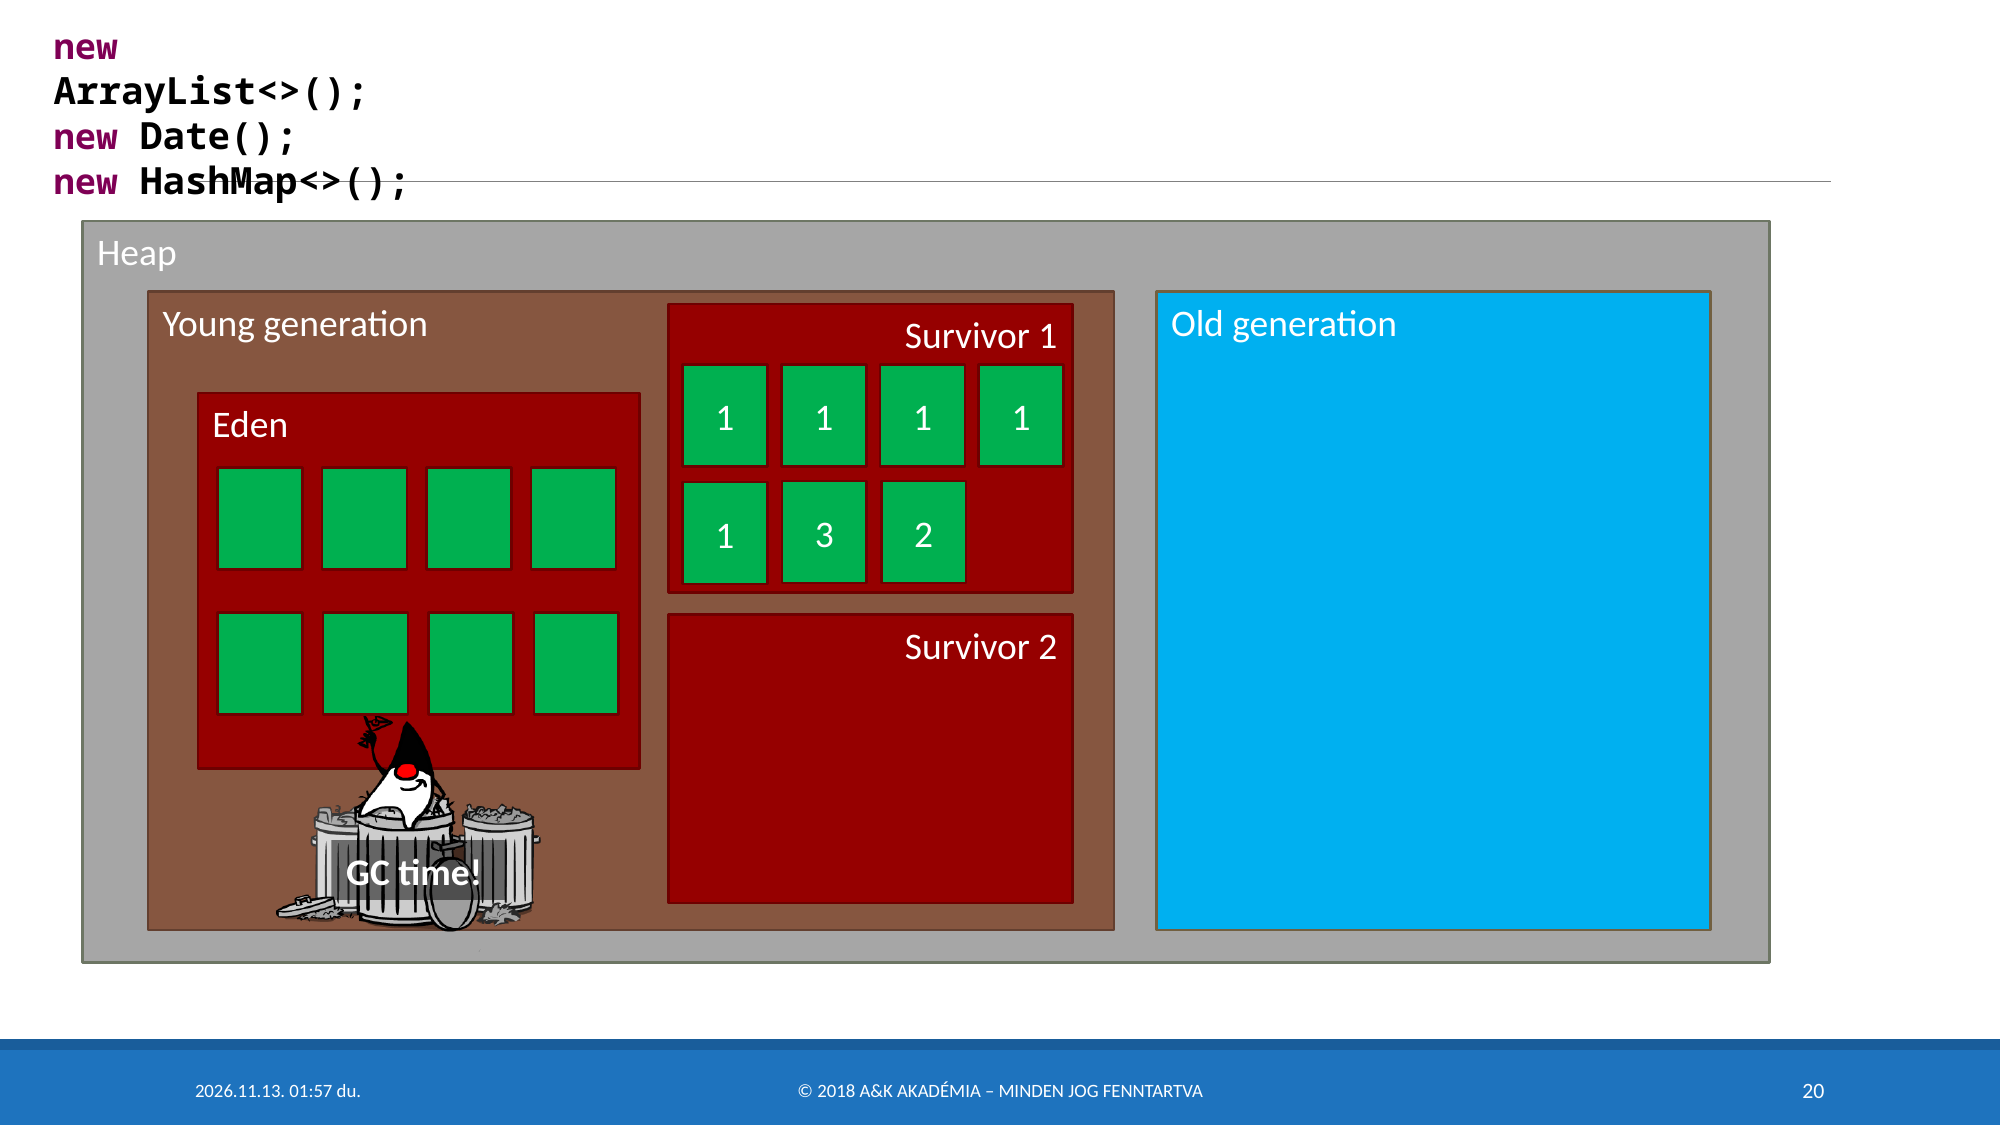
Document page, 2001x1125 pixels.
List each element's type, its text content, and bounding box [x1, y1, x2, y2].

footer © 2018 A&K Akadémia – Minden Jog Fenntartva [604, 1059, 1396, 1120]
text_box 1 [681, 481, 769, 585]
text_box new ArrayList<>(); new Date(); new HashMap<>(); [38, 14, 447, 210]
text_box Survivor 1 [667, 303, 1074, 594]
text_box 1 [879, 363, 966, 468]
text_box [533, 611, 620, 716]
slide_number 20 [1624, 1059, 1840, 1120]
text_box [216, 466, 304, 571]
text_box [321, 466, 408, 571]
text_box Survivor 2 [667, 613, 1074, 904]
text_box 2 [880, 480, 967, 584]
text_box Young generation [147, 290, 1115, 931]
text_box 1 [977, 363, 1065, 468]
text_box [425, 466, 513, 571]
text_box 1 [681, 363, 769, 468]
text_box 3 [781, 480, 868, 584]
text_box [216, 611, 304, 716]
text_box Eden [197, 392, 641, 770]
text_box Old generation [1155, 290, 1712, 931]
text_box 1 [780, 363, 868, 468]
text_box [427, 611, 515, 704]
text_box [530, 466, 617, 571]
text_box Heap [81, 220, 1771, 964]
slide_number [180, 1059, 586, 1120]
text_box [322, 611, 409, 704]
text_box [275, 707, 541, 953]
